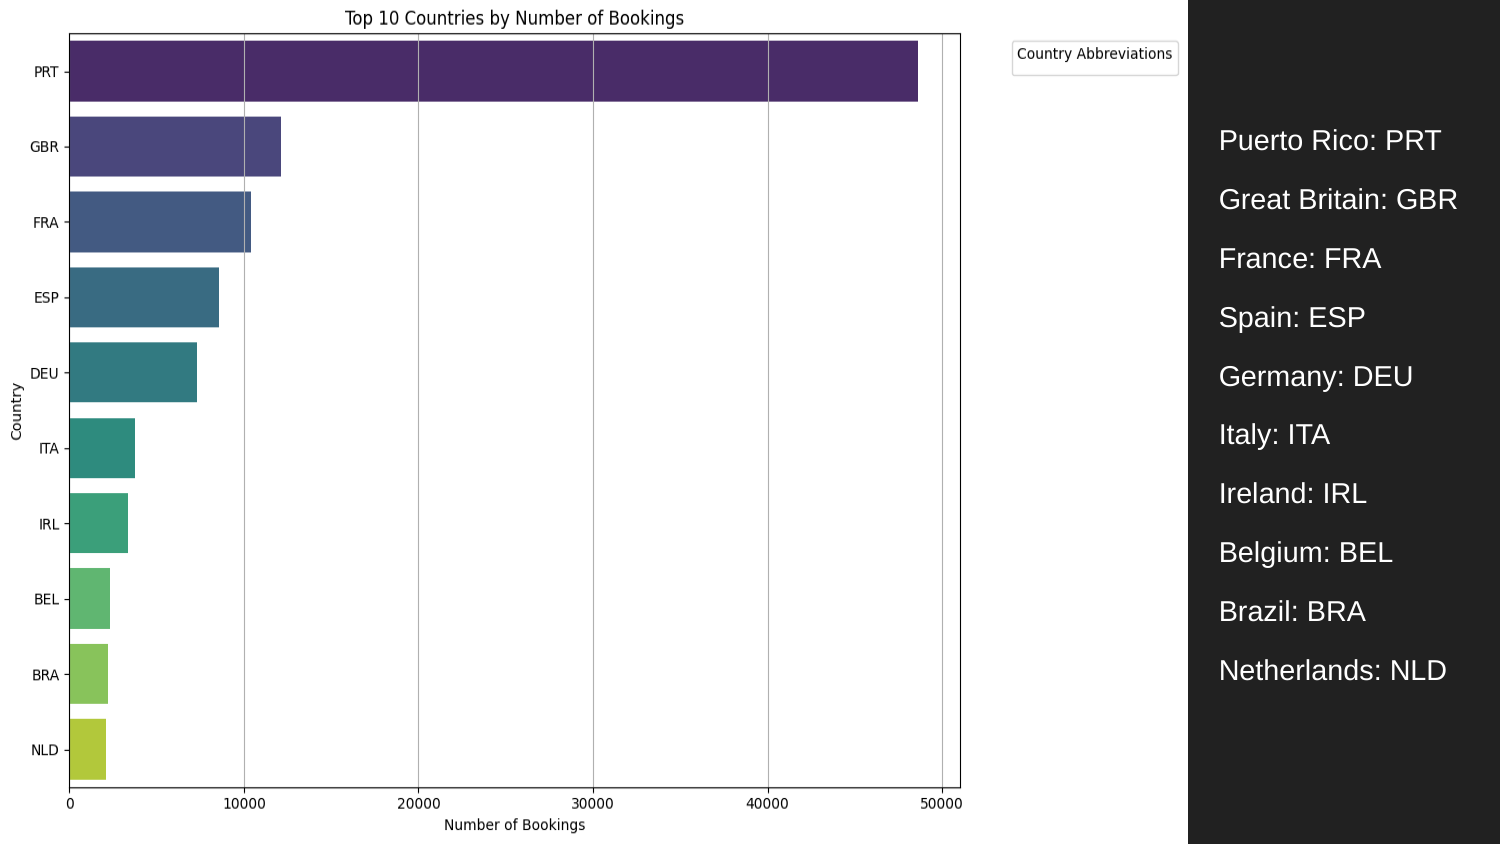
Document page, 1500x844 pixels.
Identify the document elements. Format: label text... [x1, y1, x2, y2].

list Puerto Rico: PRT Great Britain: GBR France: FRA Spain: ESP Germany: DEU Italy: ITA Ireland: IRL Belgium: BEL Brazil: BRA Netherlands: NLD [1203, 101, 1478, 743]
picture [0, 0, 1188, 844]
